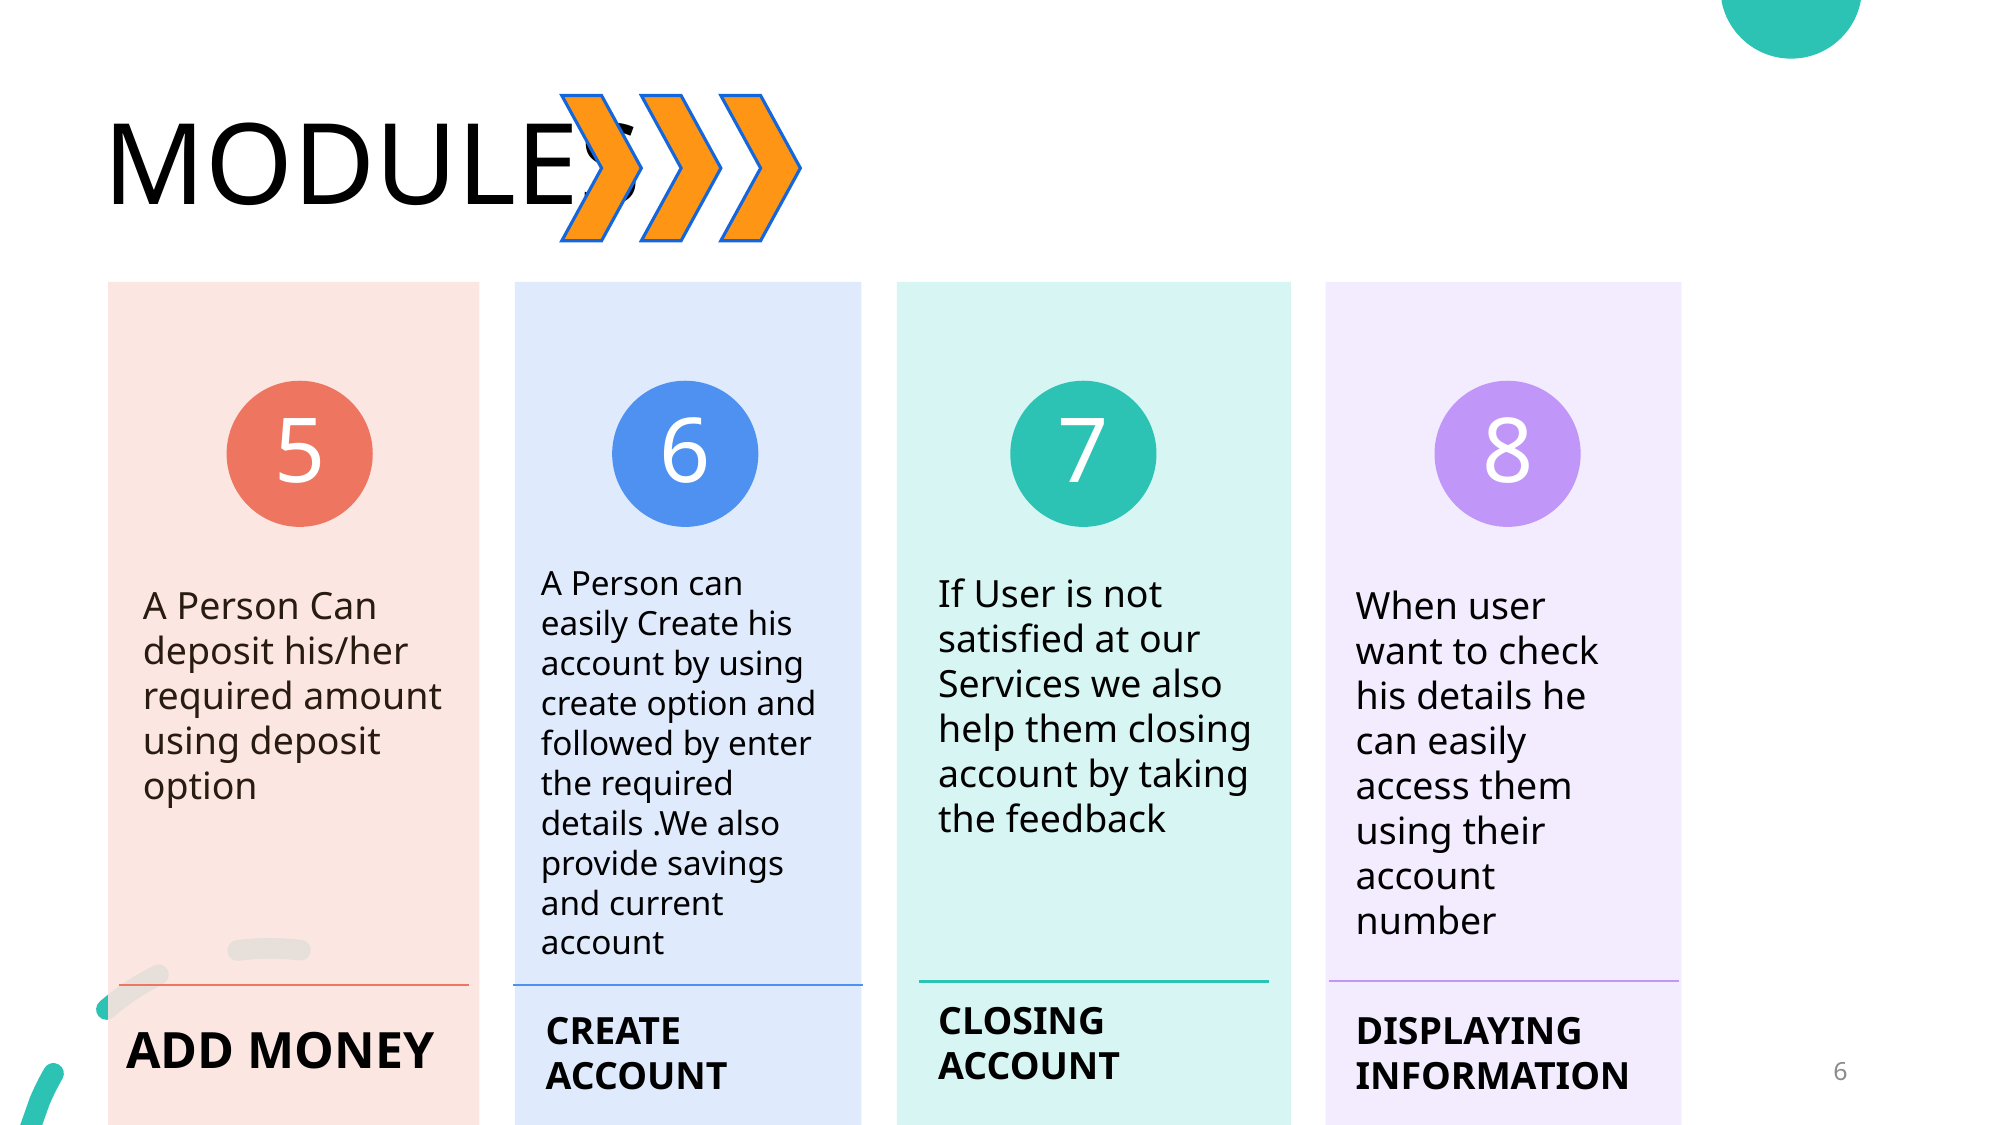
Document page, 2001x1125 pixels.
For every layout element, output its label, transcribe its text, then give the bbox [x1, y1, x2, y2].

slide_number 6 [1683, 1042, 1863, 1103]
text_box [107, 281, 481, 1125]
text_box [526, 380, 860, 1106]
text_box [896, 281, 1292, 1125]
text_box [111, 380, 484, 1087]
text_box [923, 380, 1285, 1096]
text_box [514, 986, 862, 1125]
text_box [719, 94, 802, 242]
text_box [514, 281, 862, 984]
text_box [1325, 281, 1682, 1125]
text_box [1340, 380, 1683, 1106]
title MODULES [88, 59, 1814, 278]
text_box [560, 94, 643, 242]
text_box [639, 94, 723, 242]
